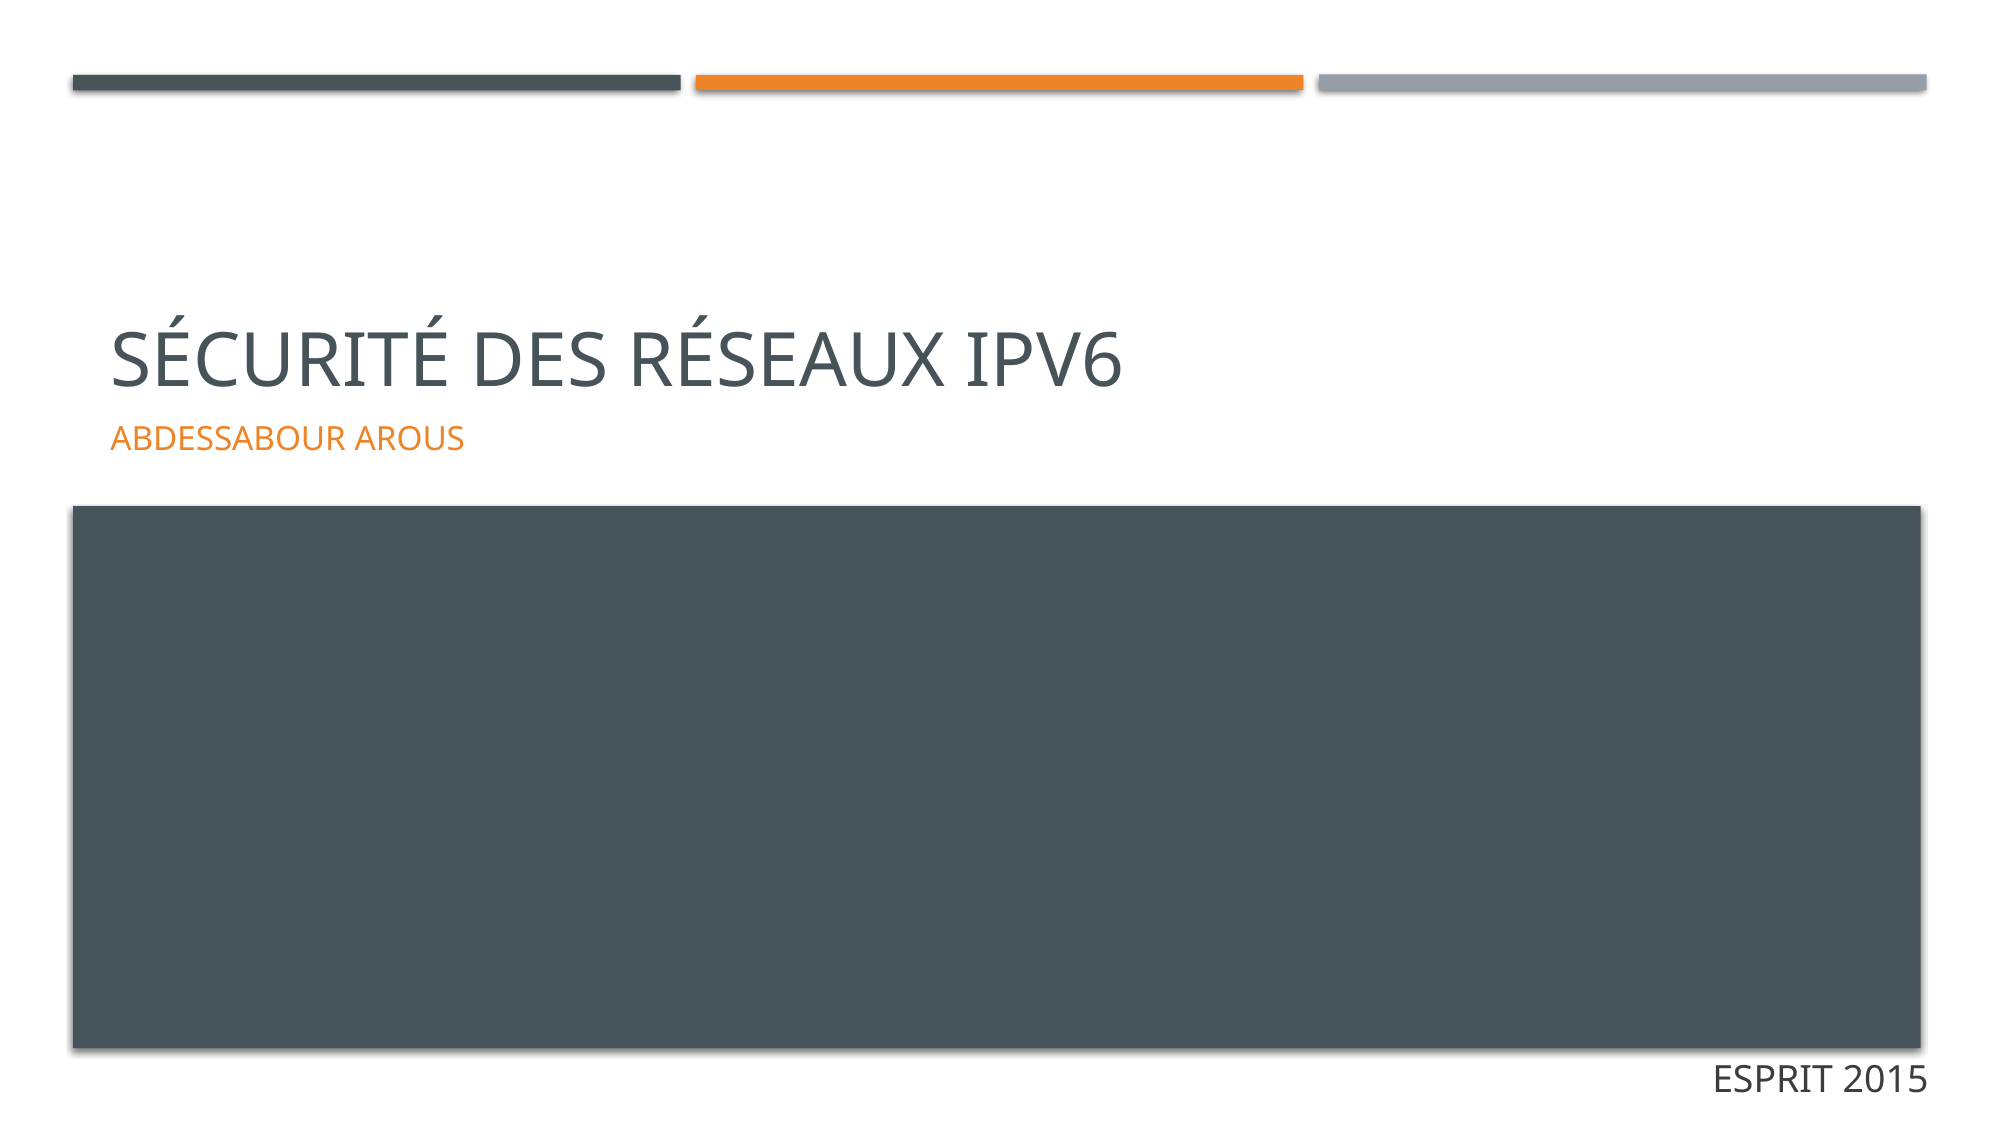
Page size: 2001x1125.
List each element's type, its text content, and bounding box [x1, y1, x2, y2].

title Sécurité des réseaux ipv6 [95, 167, 1899, 409]
text_box ESPRIT 2015 [1697, 1047, 1944, 1108]
subtitle Abdessabour arous [95, 409, 1899, 507]
